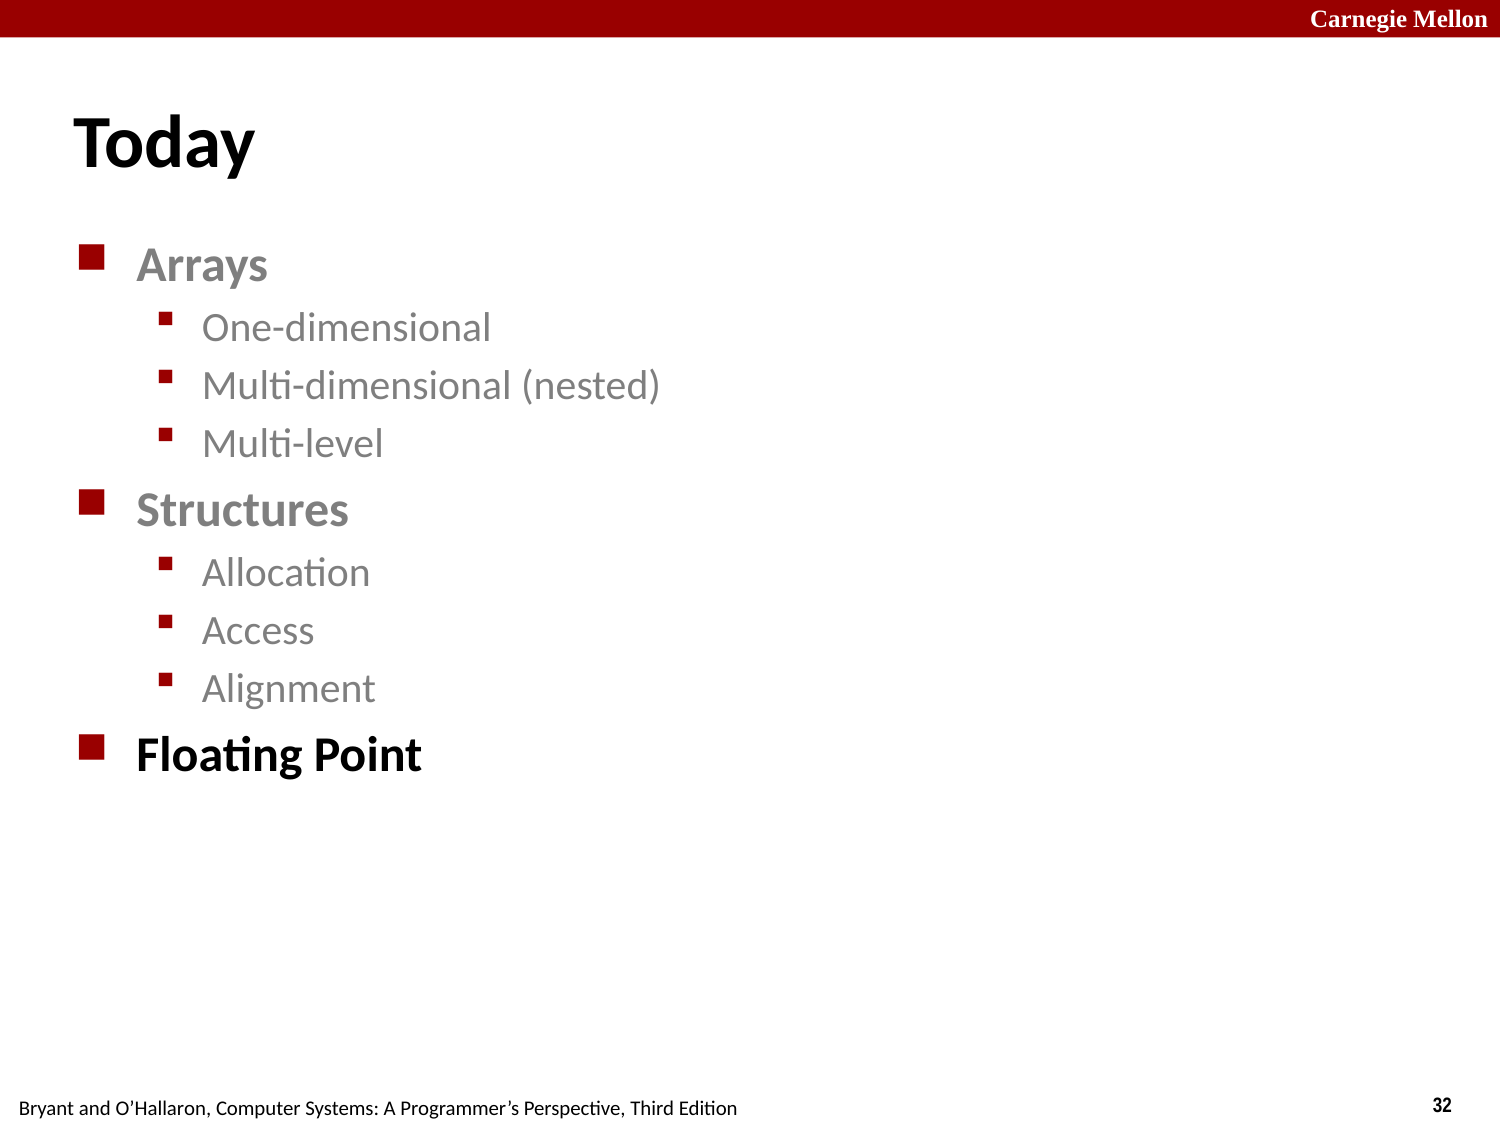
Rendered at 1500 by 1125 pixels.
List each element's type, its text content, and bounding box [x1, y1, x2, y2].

title Today [58, 74, 1305, 201]
list Arrays One-dimensional Multi-dimensional (nested) Multi-level Structures Allocation Access Alignment Floating Point [64, 223, 1361, 1040]
